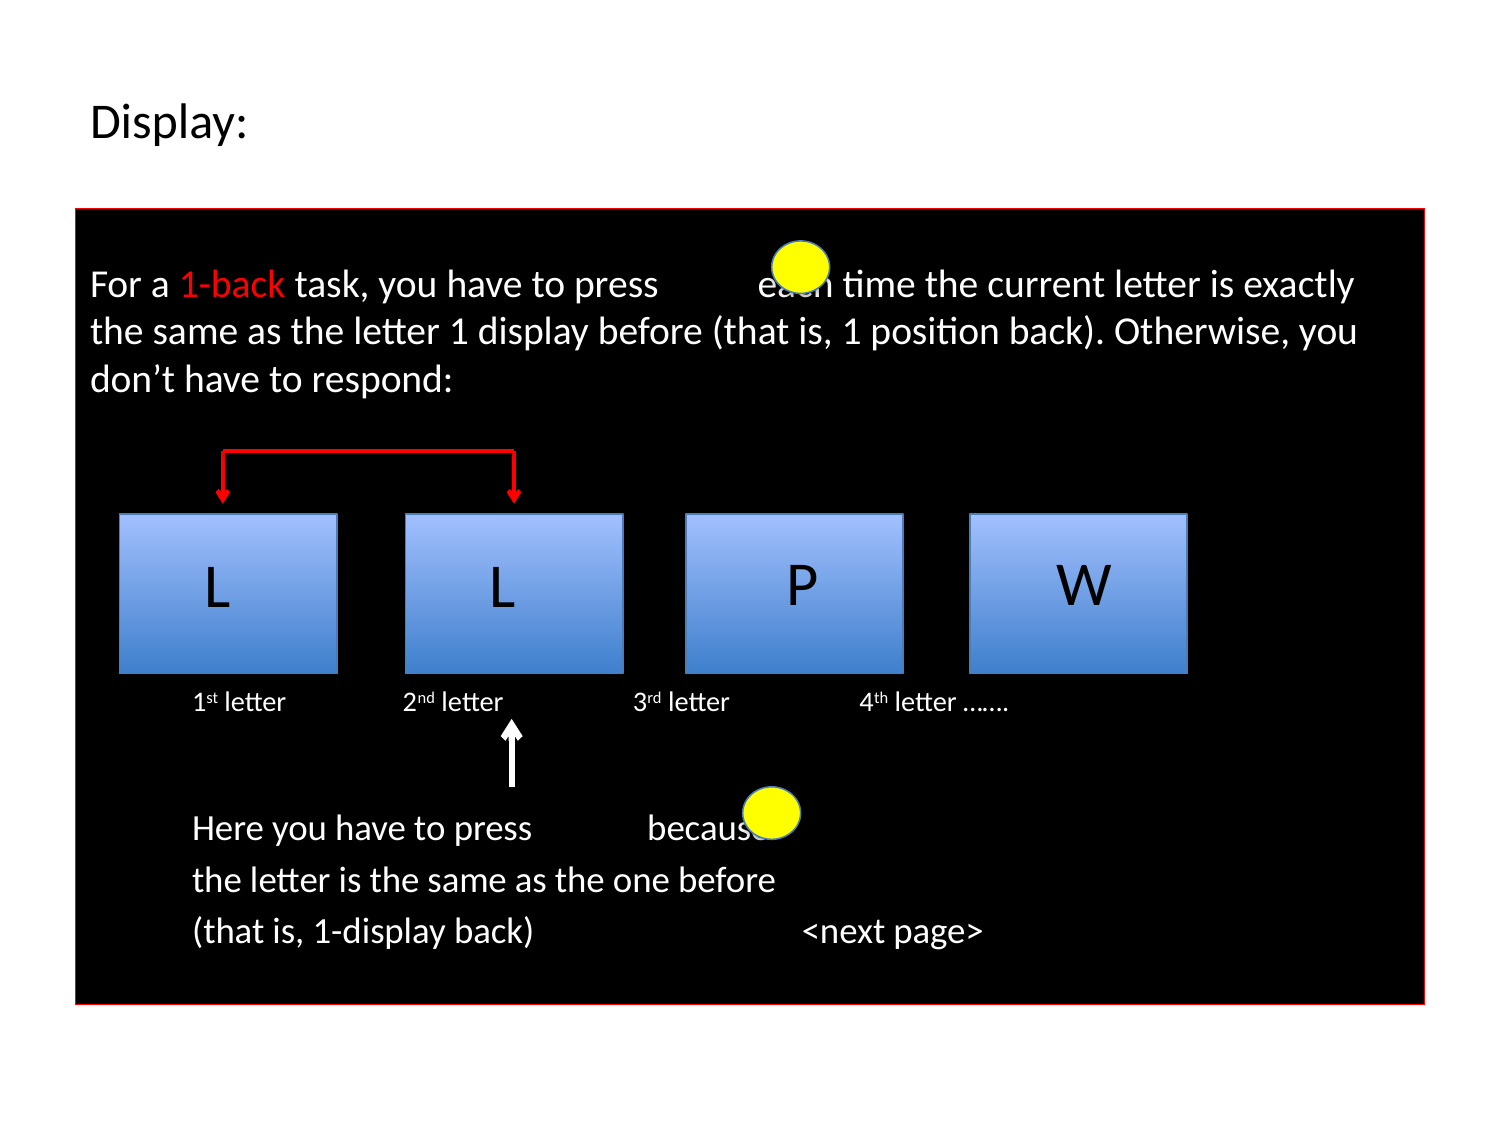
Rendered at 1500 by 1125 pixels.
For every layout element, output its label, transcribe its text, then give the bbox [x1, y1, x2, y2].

text_box L [190, 537, 269, 628]
text_box [741, 786, 802, 841]
text_box P [771, 535, 850, 626]
title Display: [75, 45, 1425, 192]
text_box L [475, 537, 553, 628]
text_box [119, 513, 338, 674]
text_box [685, 513, 904, 674]
list For a 1-back task, you have to press each time the current letter is exactly the same as the letter 1 display before (that is, 1 position back). Otherwise, you don’t have to respond: 1st letter 2nd letter 3rd letter 4th letter ……. Here you have to press because the letter is the same as the one before (that is, 1-display back) <next page> [75, 208, 1425, 1005]
text_box W [1041, 535, 1120, 626]
text_box [969, 513, 1188, 674]
text_box [405, 513, 624, 674]
text_box [770, 240, 831, 295]
